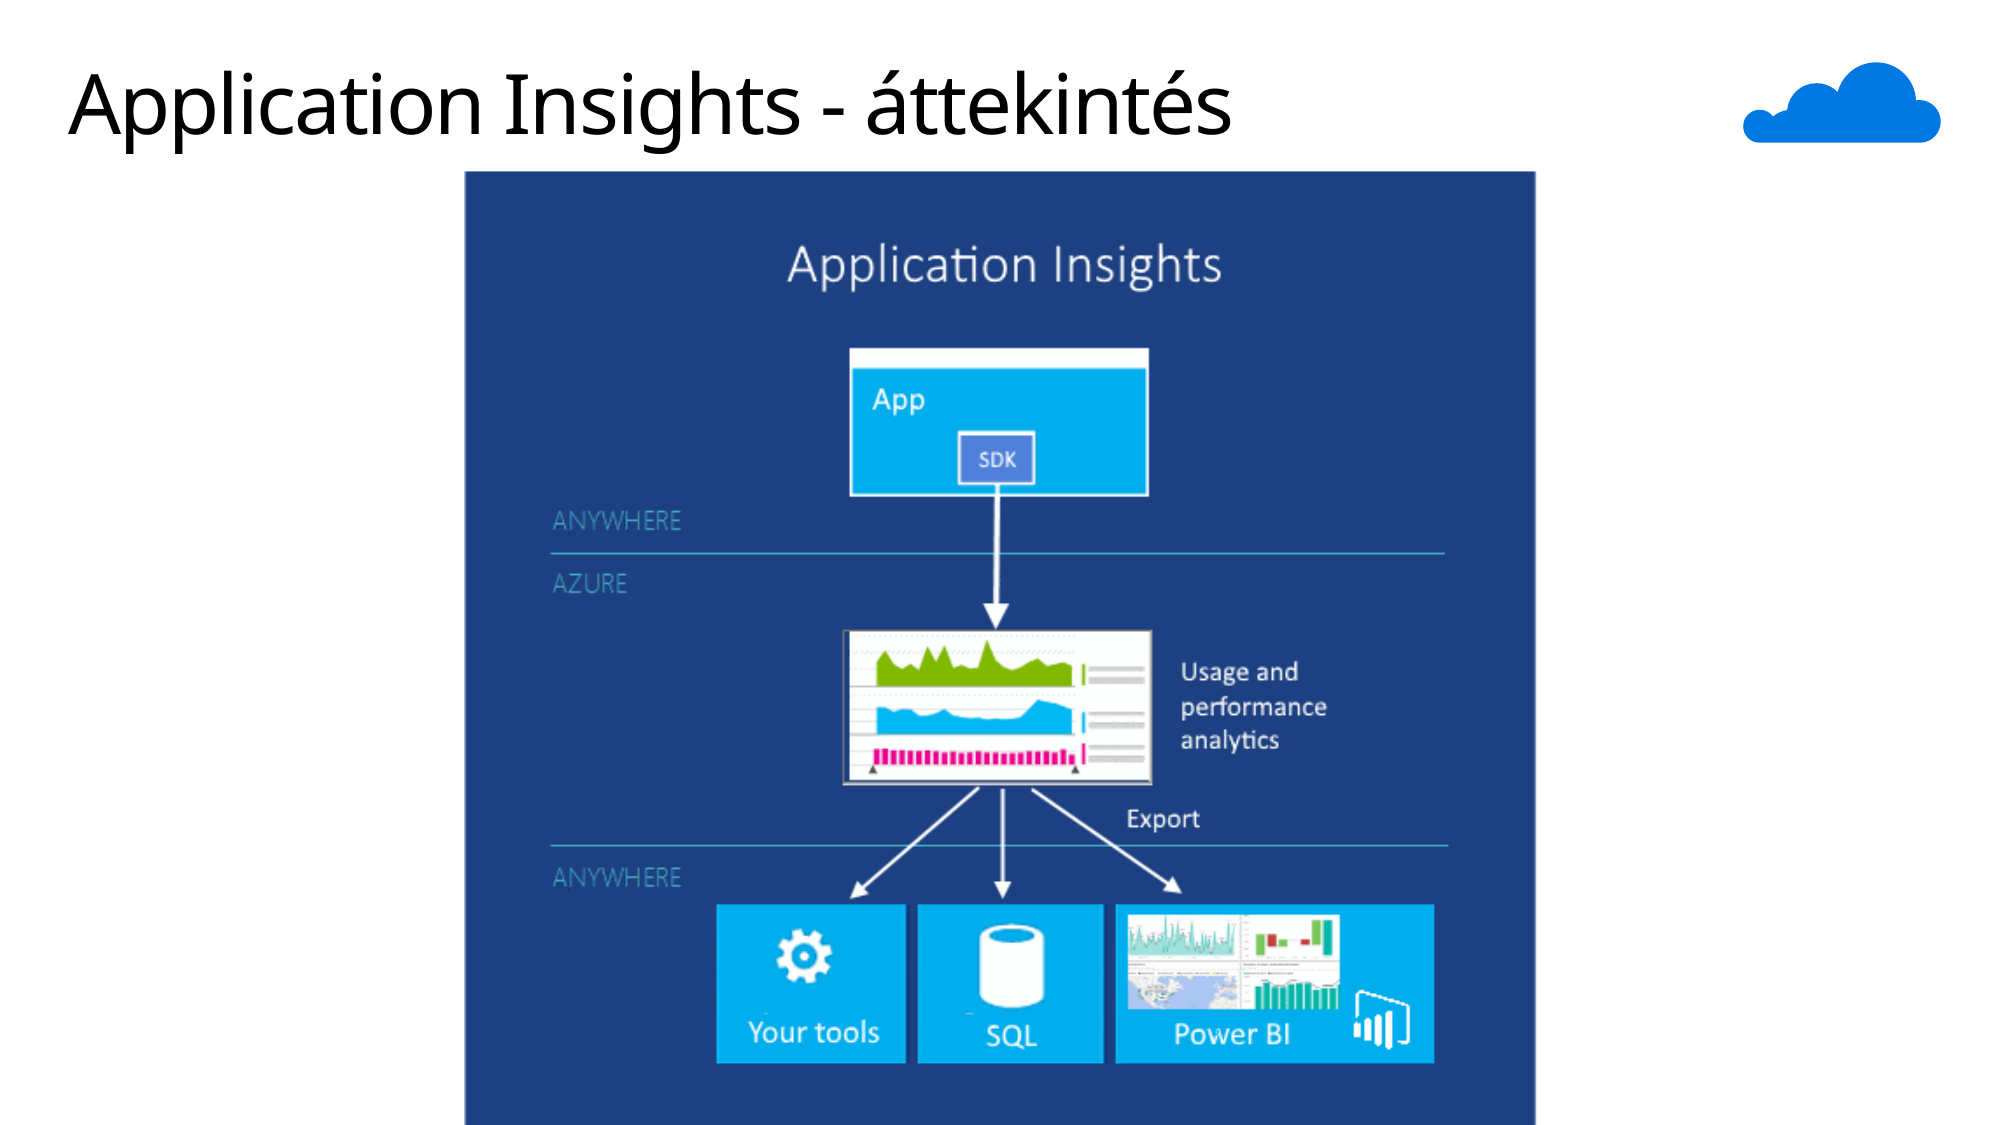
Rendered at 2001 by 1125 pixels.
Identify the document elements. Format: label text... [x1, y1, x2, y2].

title Application Insights - áttekintés [44, 47, 1957, 196]
picture [462, 169, 1538, 1125]
